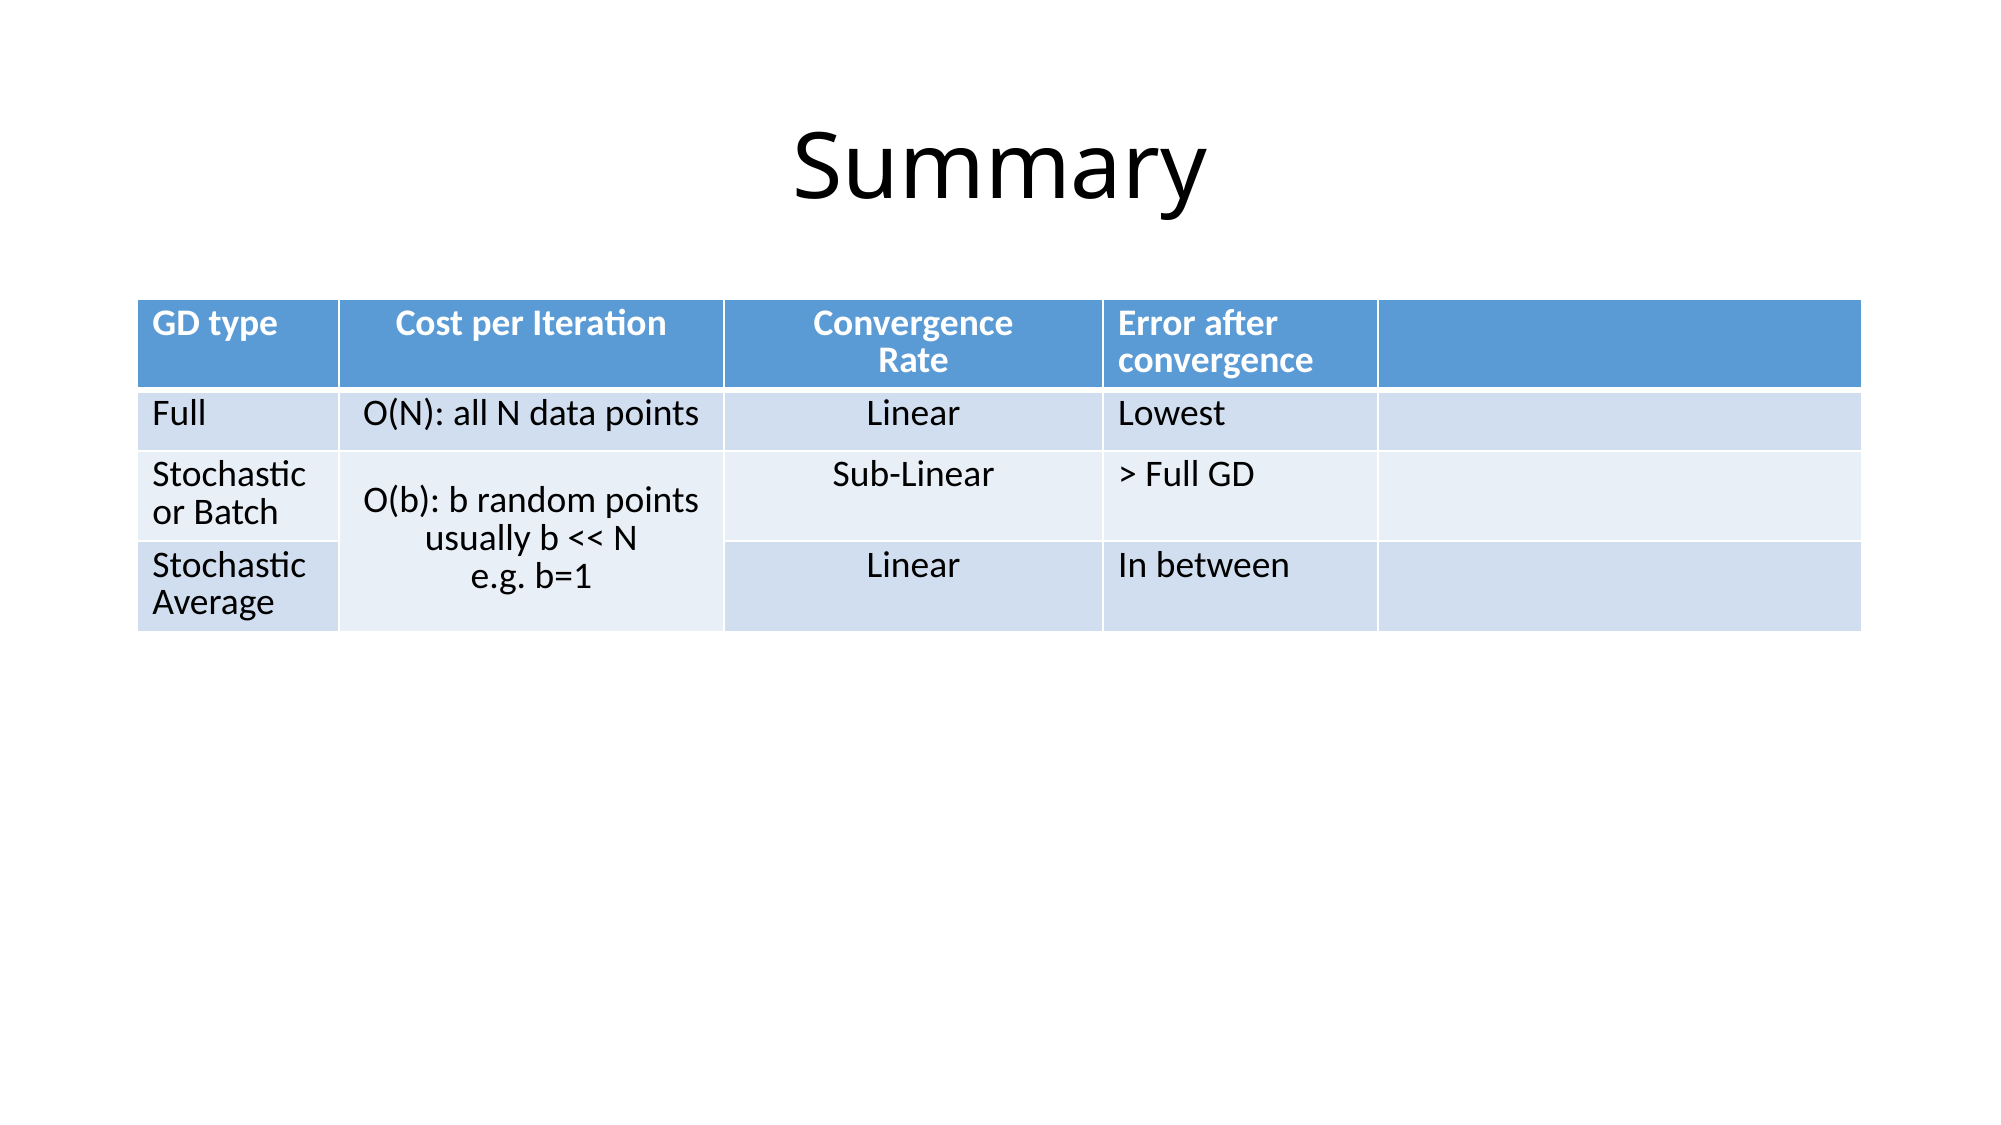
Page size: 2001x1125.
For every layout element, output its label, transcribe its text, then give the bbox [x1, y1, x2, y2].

title Summary [137, 59, 1863, 278]
table_cell [1379, 542, 1861, 631]
table_cell [1379, 452, 1861, 540]
table_header GD type [138, 300, 338, 387]
table_cell Sub-Linear [725, 452, 1102, 540]
table_cell Lowest [1104, 393, 1377, 450]
table_header Convergence Rate [725, 300, 1102, 387]
table_header Cost per Iteration [340, 300, 723, 387]
table_header [1379, 300, 1861, 387]
table_cell In between [1104, 542, 1377, 631]
table_cell Full [138, 393, 338, 450]
table_header Error after convergence [1104, 300, 1377, 387]
table_cell Linear [725, 393, 1102, 450]
table_cell O(b): b random points usually b << N e.g. b=1 [340, 452, 723, 631]
table_cell Linear [725, 542, 1102, 631]
table_cell O(N): all N data points [340, 393, 723, 450]
table_cell Stochastic Average [138, 542, 338, 631]
table_cell [1379, 393, 1861, 450]
table_cell Stochastic or Batch [138, 452, 338, 540]
table_cell > Full GD [1104, 452, 1377, 540]
